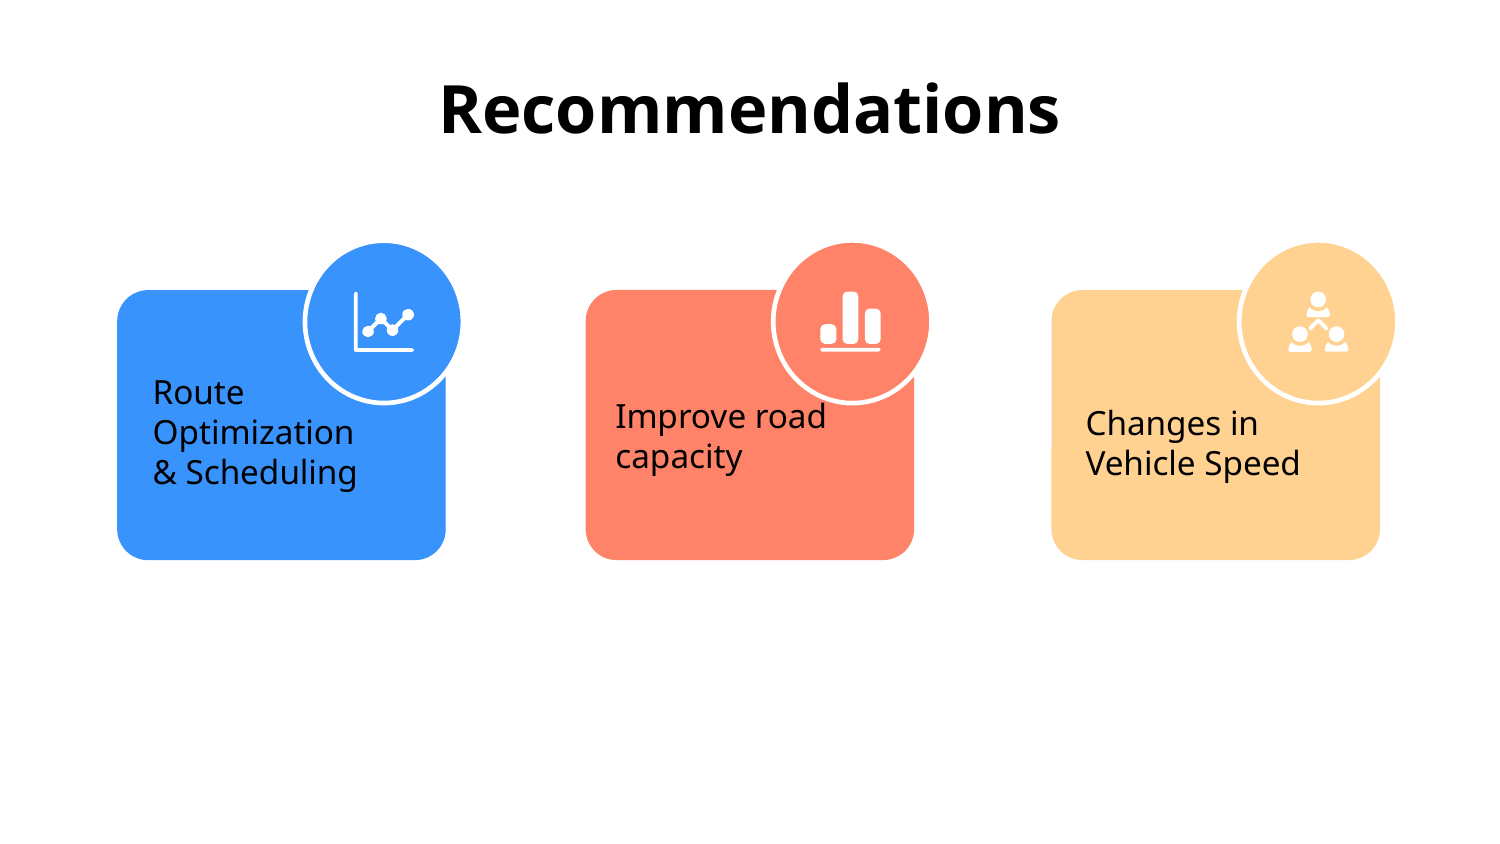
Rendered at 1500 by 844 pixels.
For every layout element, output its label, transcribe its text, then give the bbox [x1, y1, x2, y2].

text_box [1051, 289, 1381, 561]
text_box [773, 240, 932, 404]
text_box [585, 289, 915, 561]
title Recommendations [75, 67, 1425, 147]
text_box [304, 240, 463, 404]
text_box Changes in Vehicle Speed [1070, 349, 1329, 536]
text_box [1239, 240, 1398, 403]
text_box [820, 291, 881, 352]
text_box Route Optimization & Scheduling [137, 337, 382, 525]
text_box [1287, 291, 1349, 352]
text_box [117, 290, 446, 561]
text_box Improve road capacity [600, 348, 845, 523]
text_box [353, 291, 415, 353]
